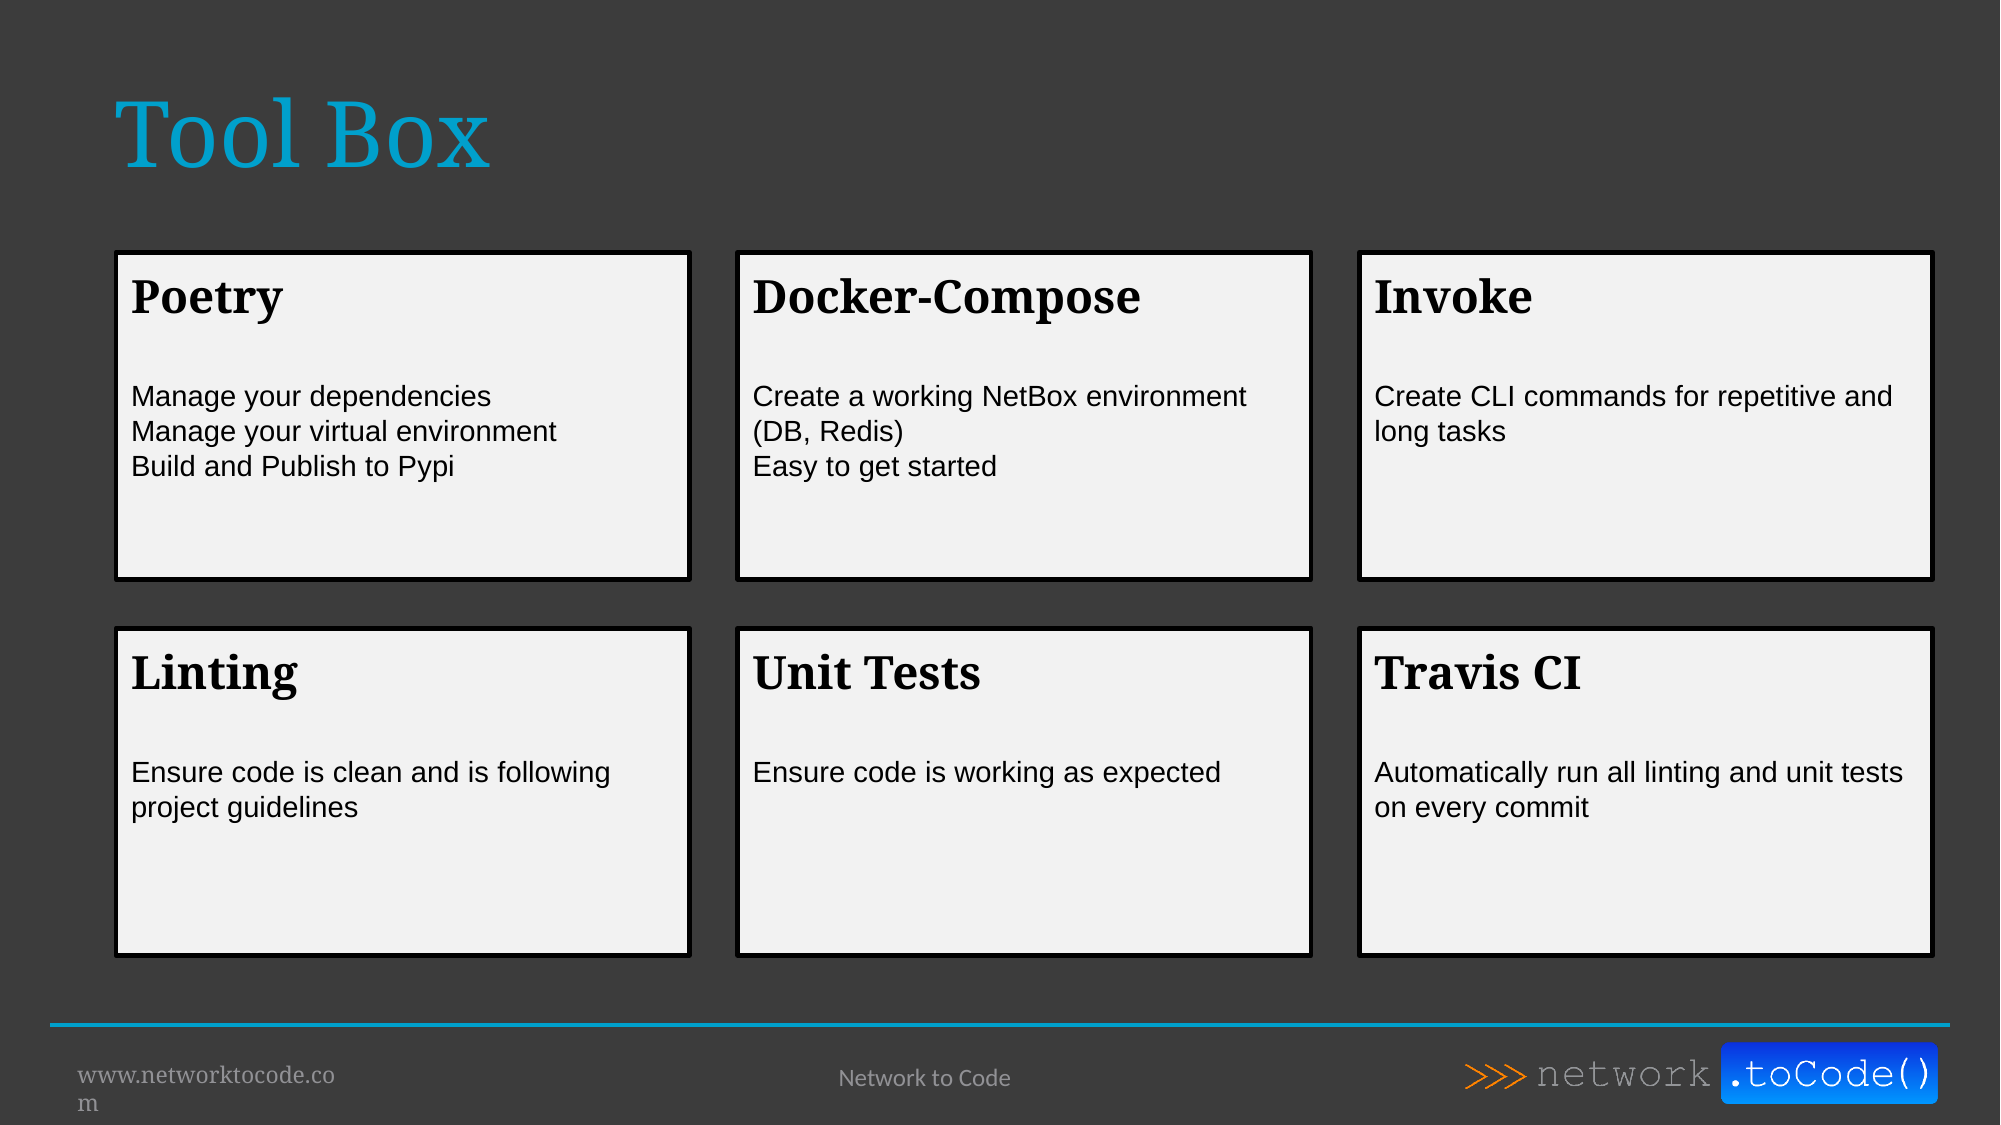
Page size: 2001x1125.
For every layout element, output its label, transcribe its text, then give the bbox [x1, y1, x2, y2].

picture [1465, 1042, 1938, 1104]
text_box Poetry Manage your dependencies Manage your virtual environment Build and Publish to Pypi [116, 252, 690, 580]
text_box Linting Ensure code is clean and is following project guidelines [116, 628, 690, 956]
title Tool Box [99, 37, 1900, 225]
text_box Unit Tests Ensure code is working as expected [737, 628, 1311, 956]
text_box Travis CI Automatically run all linting and unit tests on every commit [1359, 628, 1933, 956]
text_box Docker-Compose Create a working NetBox environment (DB, Redis) Easy to get started [737, 252, 1311, 580]
text_box Invoke Create CLI commands for repetitive and long tasks [1359, 252, 1933, 580]
